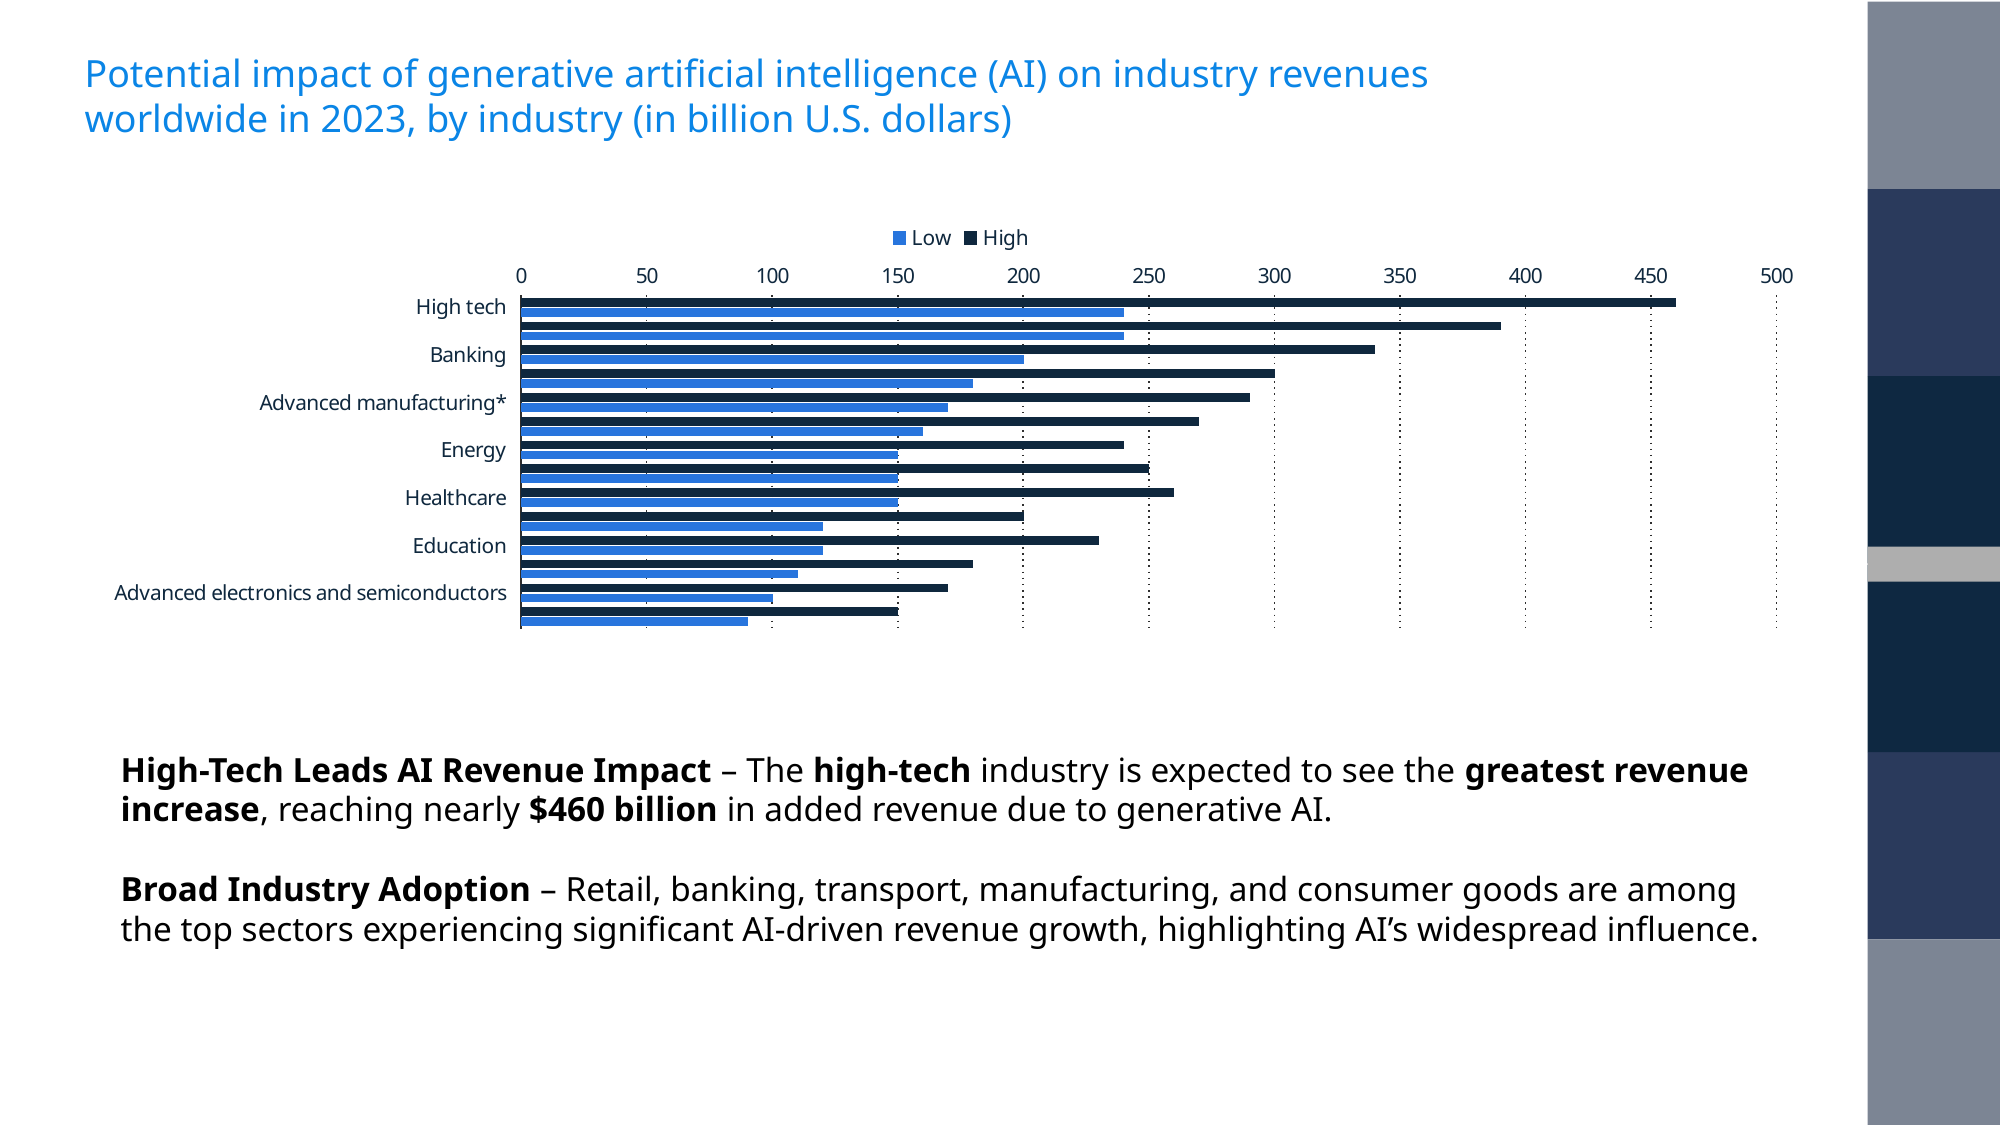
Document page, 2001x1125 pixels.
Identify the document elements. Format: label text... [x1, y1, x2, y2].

text_box Potential impact of generative artificial intelligence (AI) on industry revenues worldwide in 2023, by industry (in billion U.S. dollars) [69, 42, 1548, 148]
chart [105, 206, 1817, 721]
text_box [1867, 1, 2000, 1125]
text_box High-Tech Leads AI Revenue Impact – The high-tech industry is expected to see the greatest revenue increase, reaching nearly $460 billion in added revenue due to generative AI. Broad Industry Adoption – Retail, banking, transport, manufacturing, and consumer goods are among the top sectors experiencing significant AI-driven revenue growth, highlighting AI’s widespread influence. [105, 741, 1800, 1041]
